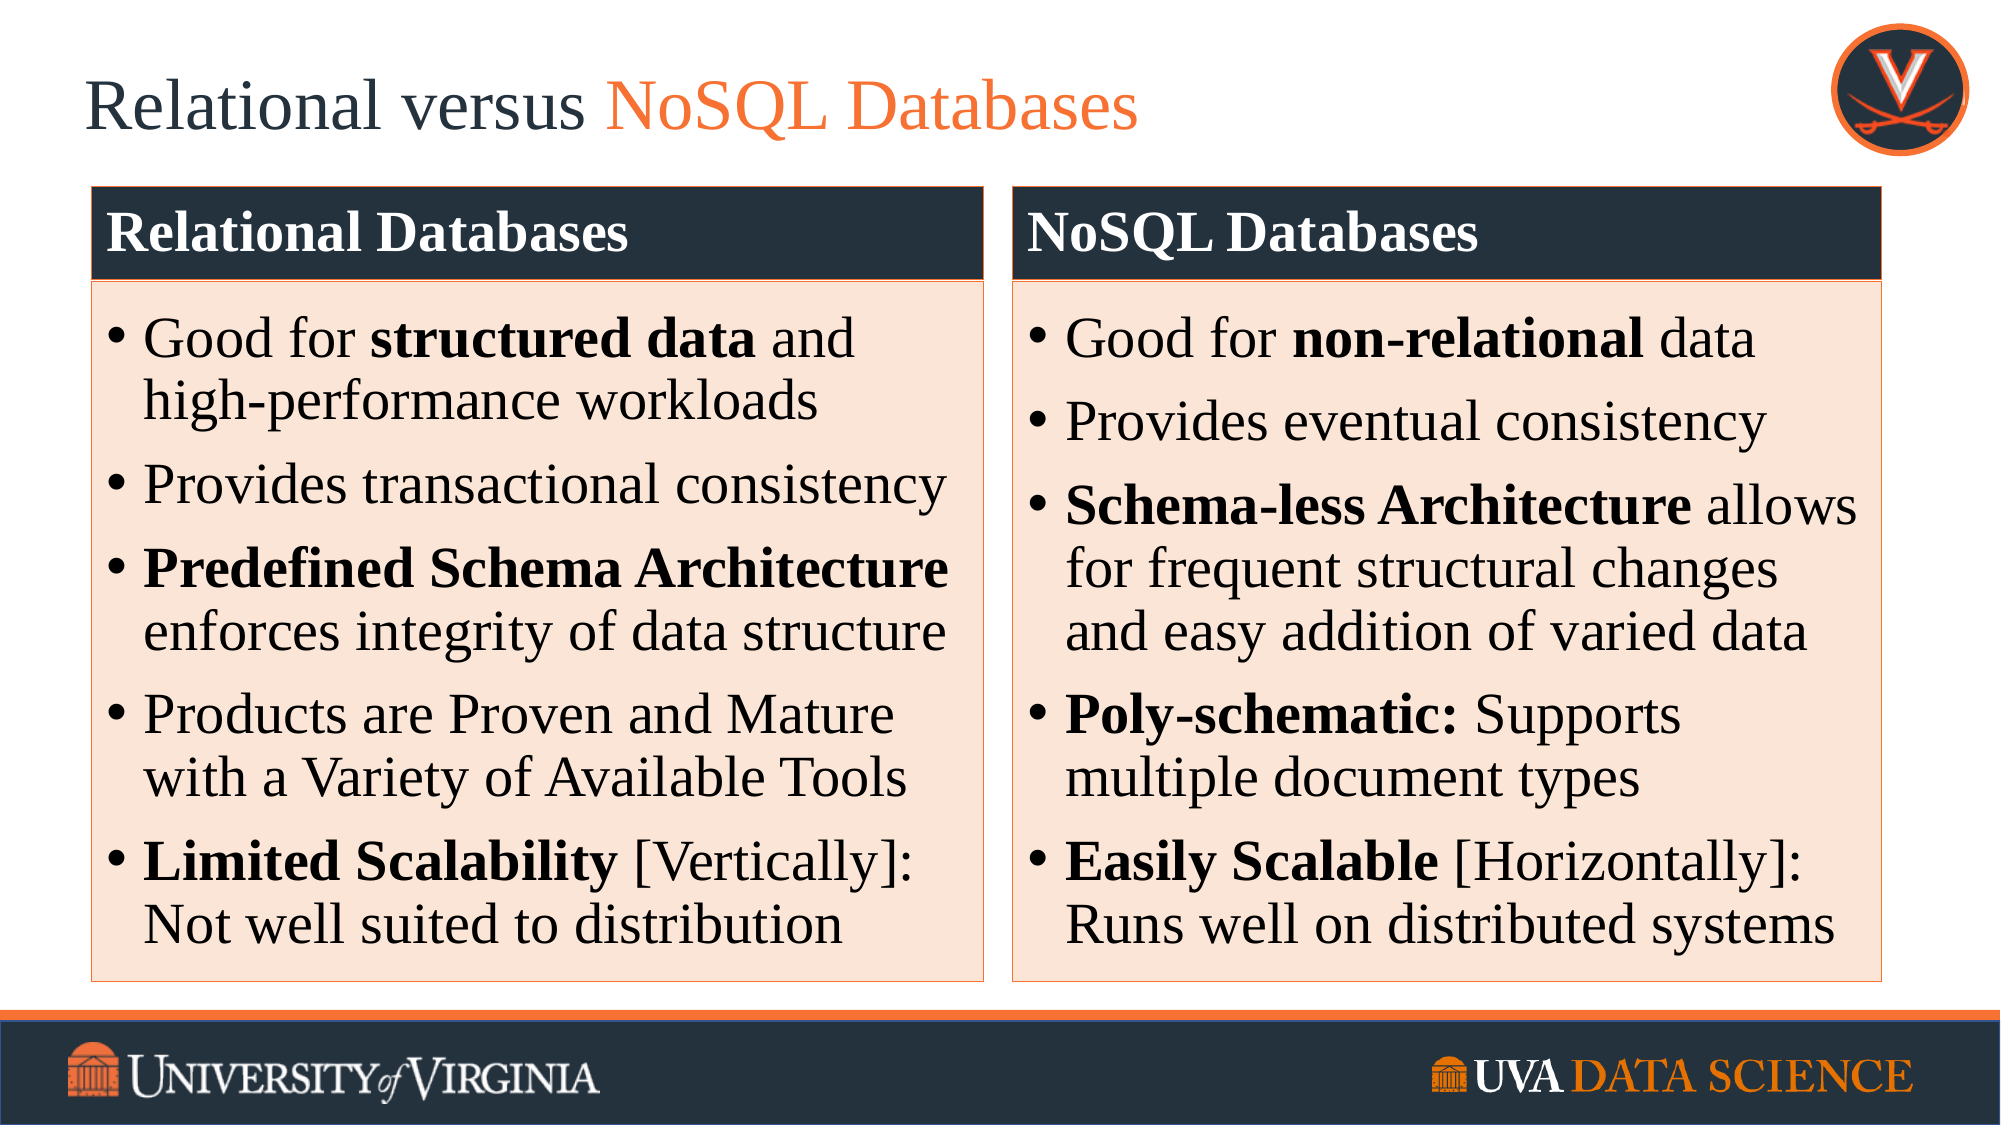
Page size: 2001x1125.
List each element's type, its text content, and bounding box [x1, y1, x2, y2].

list Relational Databases [91, 186, 984, 280]
picture [1416, 1042, 1927, 1108]
list Good for non-relational data Provides eventual consistency Schema-less Architecture allows for frequent structural changes and easy addition of varied data Poly-schematic: Supports multiple document types Easily Scalable [Horizontally]: Runs well on distributed systems [1012, 281, 1882, 982]
picture [68, 1042, 600, 1104]
list Good for structured data and high-performance workloads Provides transactional consistency Predefined Schema Architecture enforces integrity of data structure Products are Proven and Mature with a Variety of Available Tools Limited Scalability [Vertically]: Not well suited to distribution [91, 281, 984, 982]
picture [1846, 48, 1965, 139]
title Relational versus NoSQL Databases [69, 59, 1755, 154]
list NoSQL Databases [1012, 186, 1882, 280]
